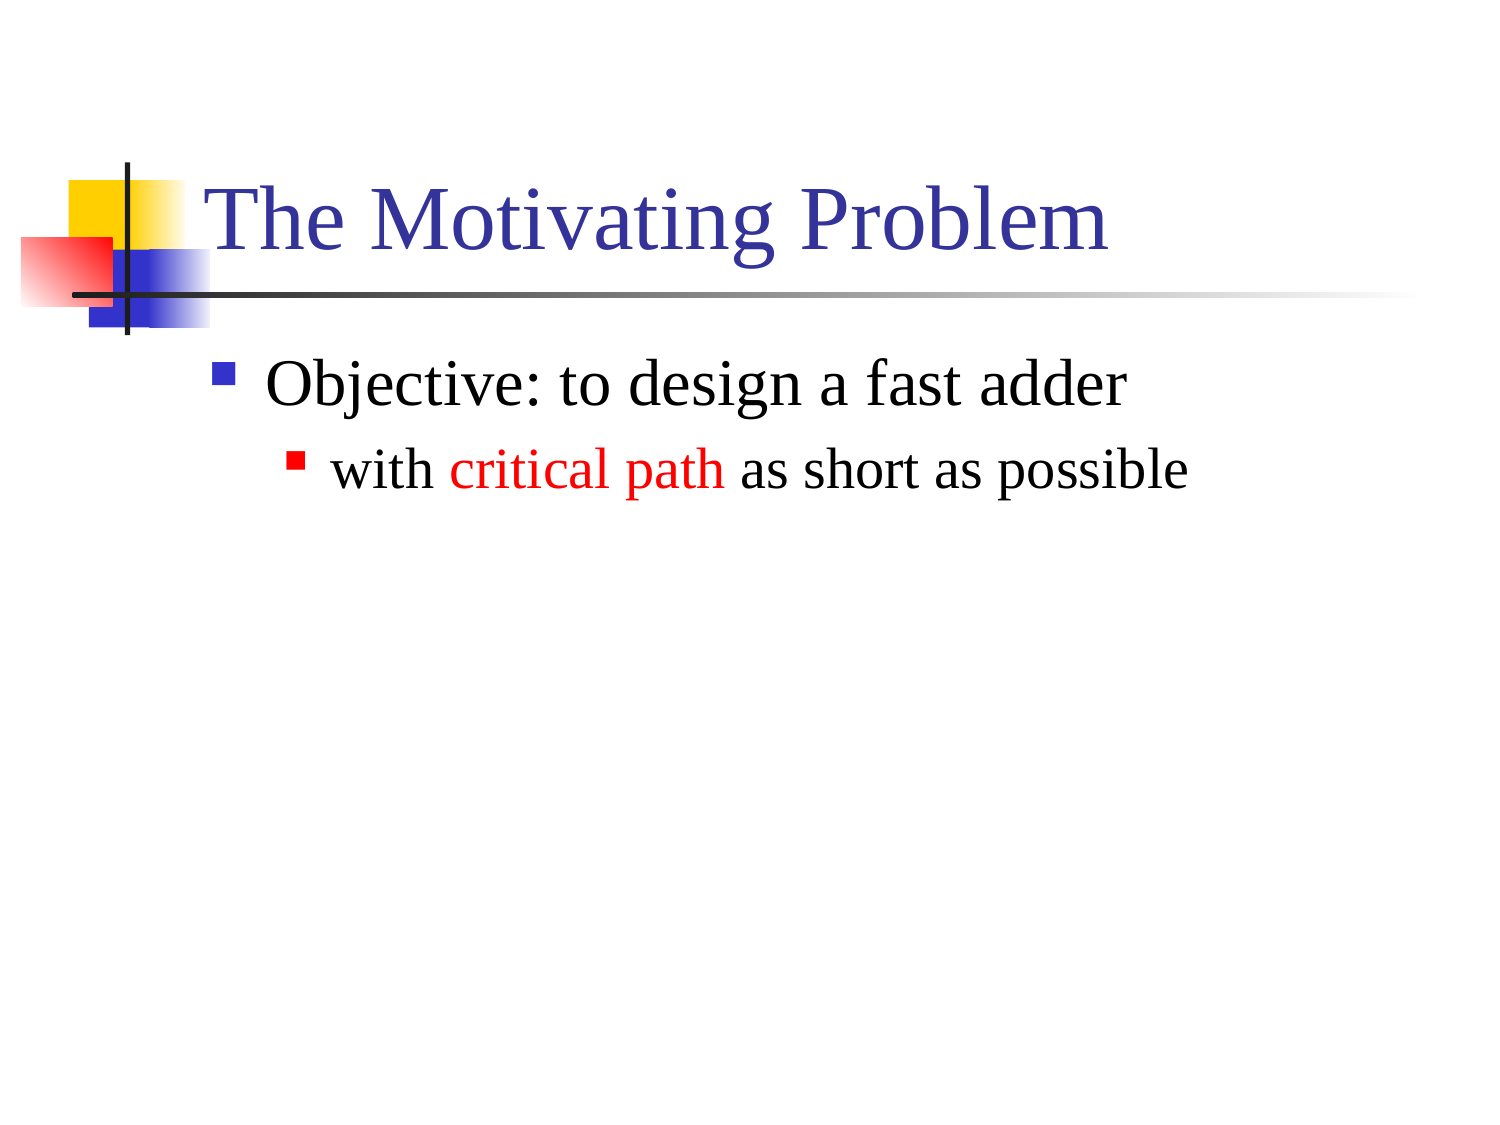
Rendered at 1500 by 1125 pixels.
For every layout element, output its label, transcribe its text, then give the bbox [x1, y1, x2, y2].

title The Motivating Problem [188, 35, 1468, 275]
list Objective: to design a fast adder with critical path as short as possible [193, 331, 1469, 1006]
